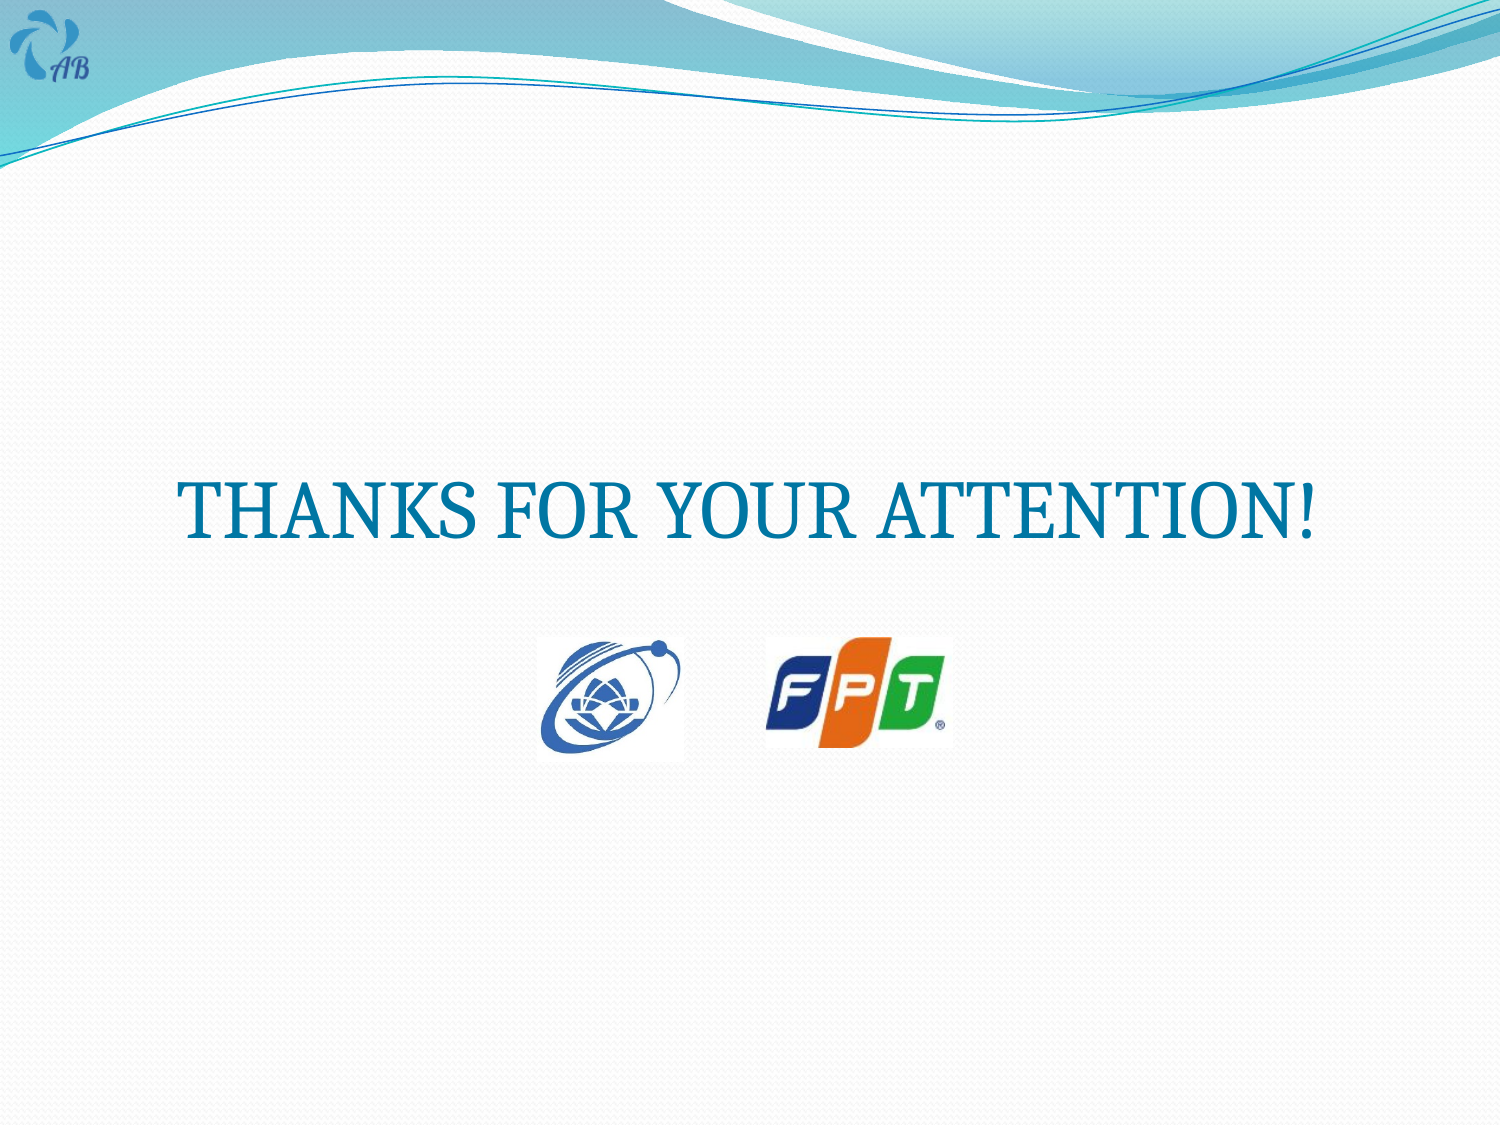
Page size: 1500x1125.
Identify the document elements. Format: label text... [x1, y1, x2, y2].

picture [765, 637, 954, 748]
picture [537, 637, 684, 762]
title THANKS FOR YOUR ATTENTION! [0, 350, 1499, 556]
picture [0, 0, 101, 93]
